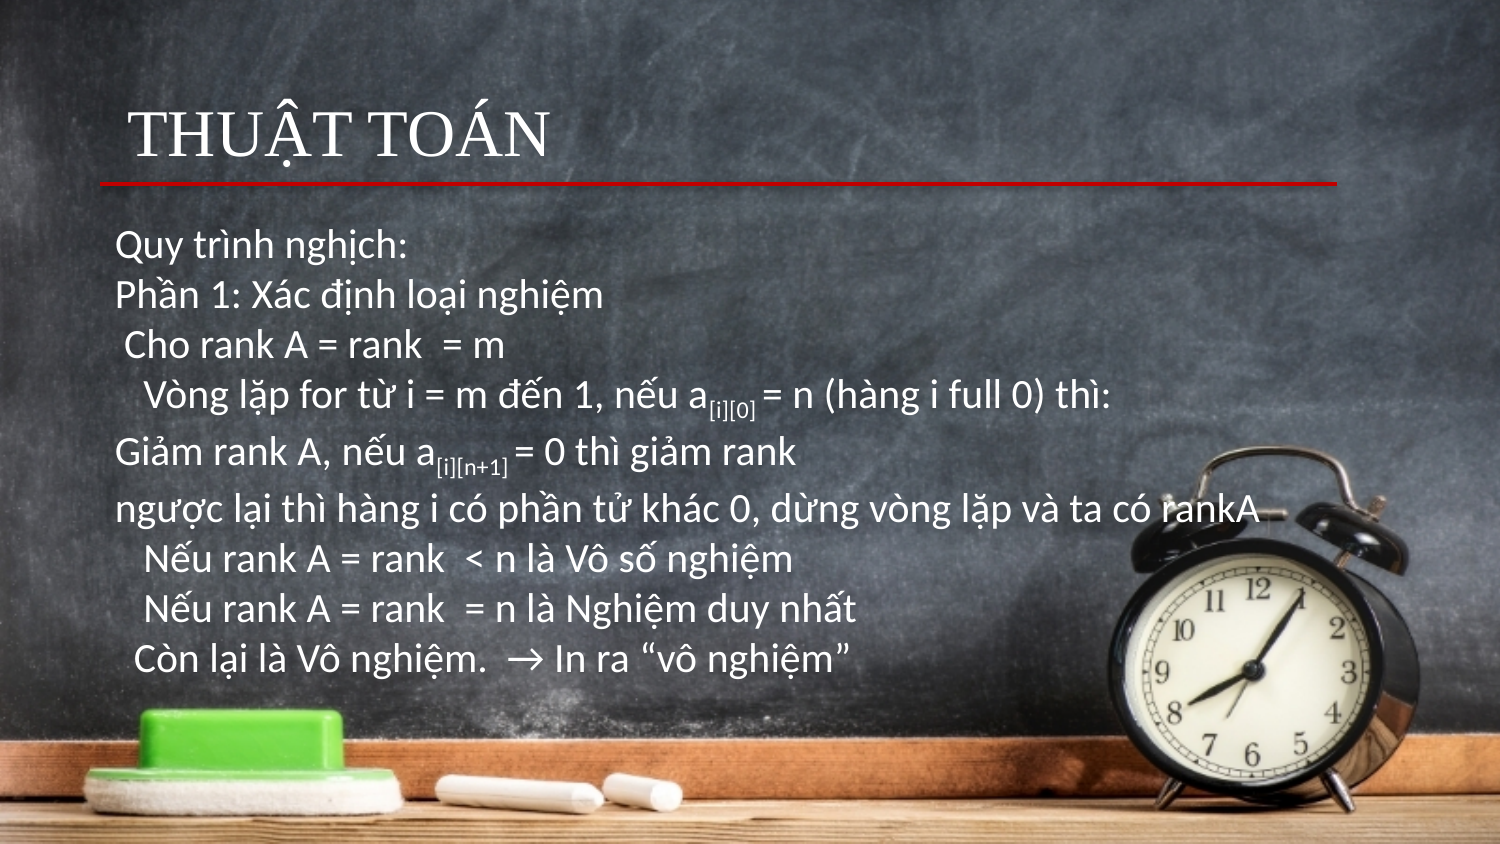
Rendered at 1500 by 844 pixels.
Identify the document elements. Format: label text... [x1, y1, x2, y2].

picture [0, 0, 1500, 844]
text_box THUẬT TOÁN [112, 82, 613, 178]
